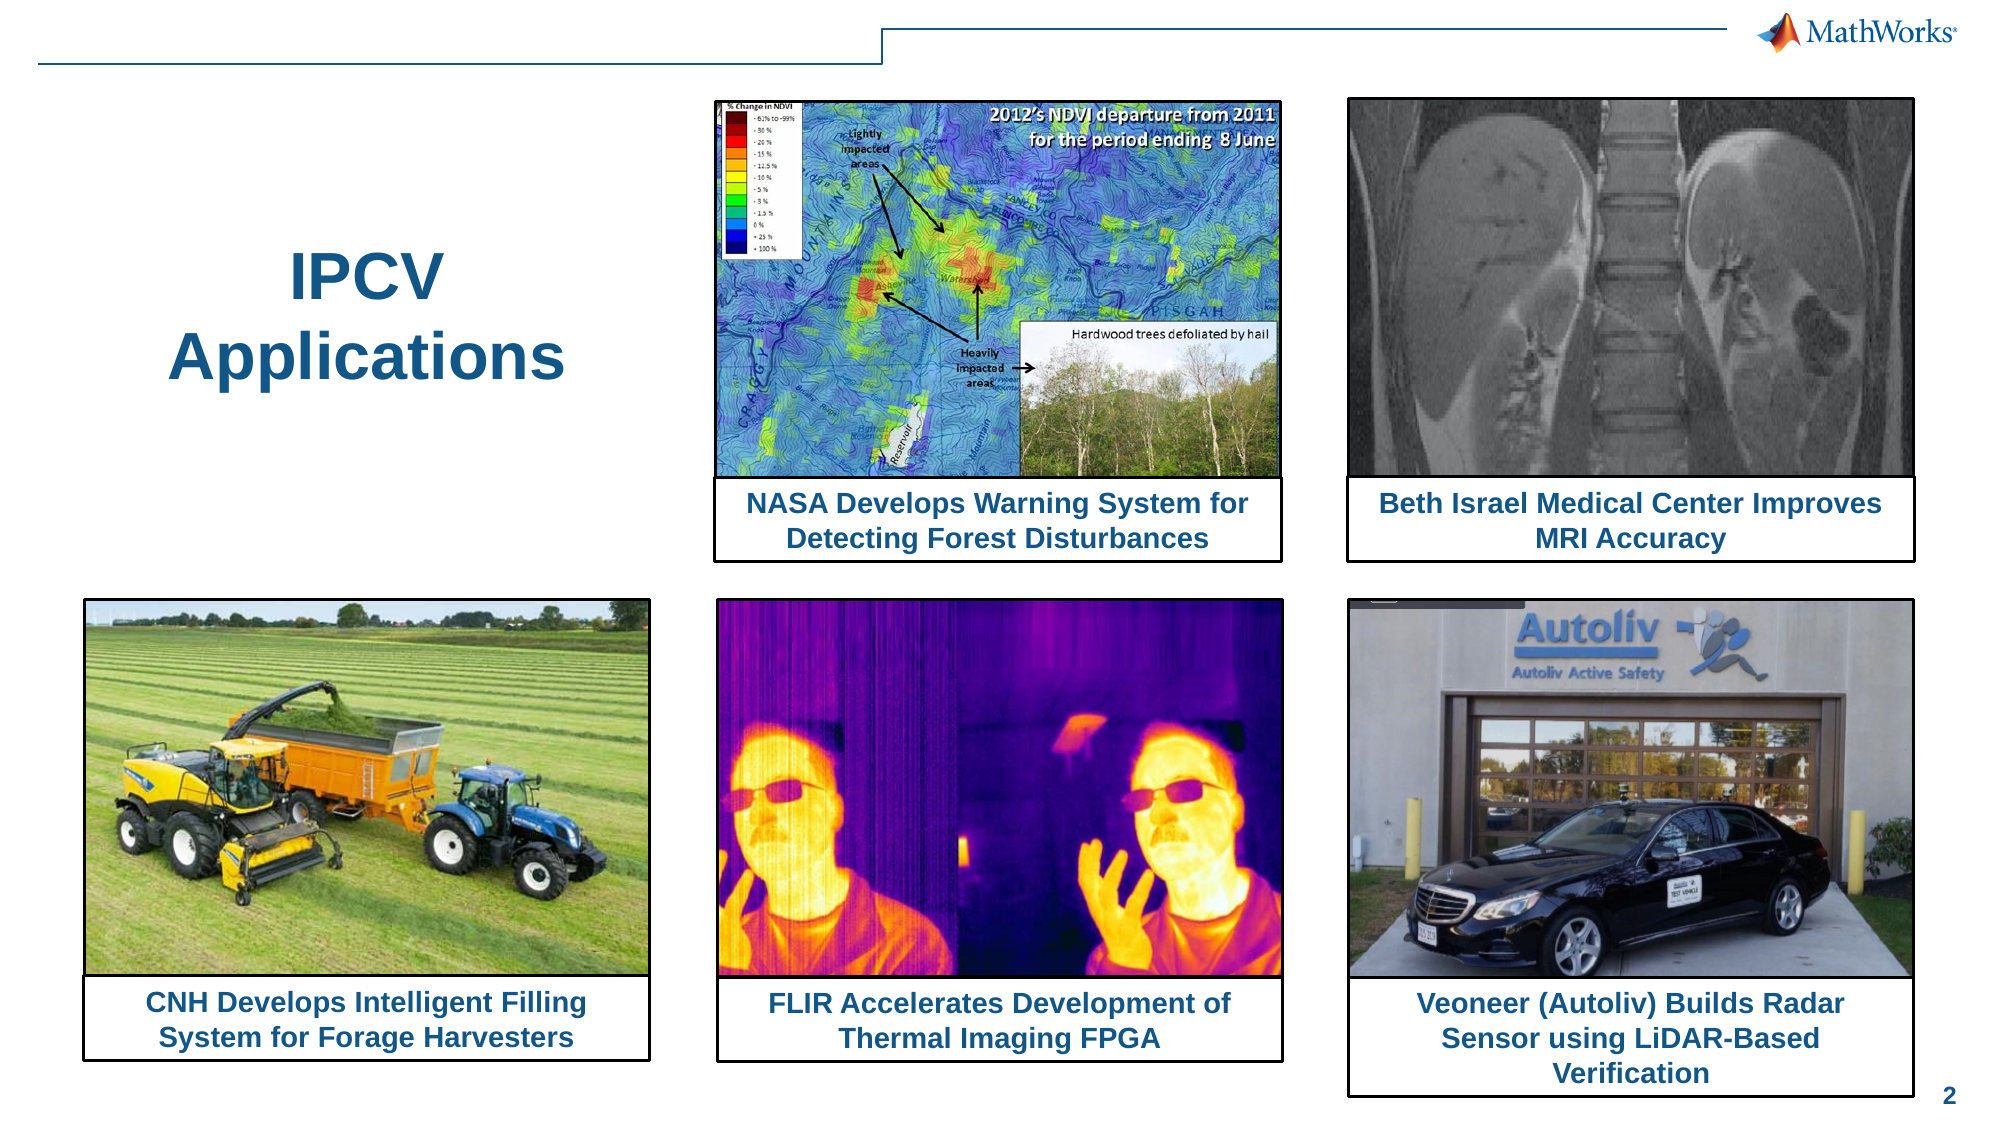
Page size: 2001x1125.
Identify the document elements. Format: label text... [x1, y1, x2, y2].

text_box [83, 600, 650, 1062]
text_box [1347, 100, 1915, 563]
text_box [716, 600, 1284, 1063]
picture [1751, 3, 1970, 63]
title IPCV Applications [94, 224, 641, 388]
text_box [1348, 600, 1914, 1063]
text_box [714, 102, 1282, 564]
